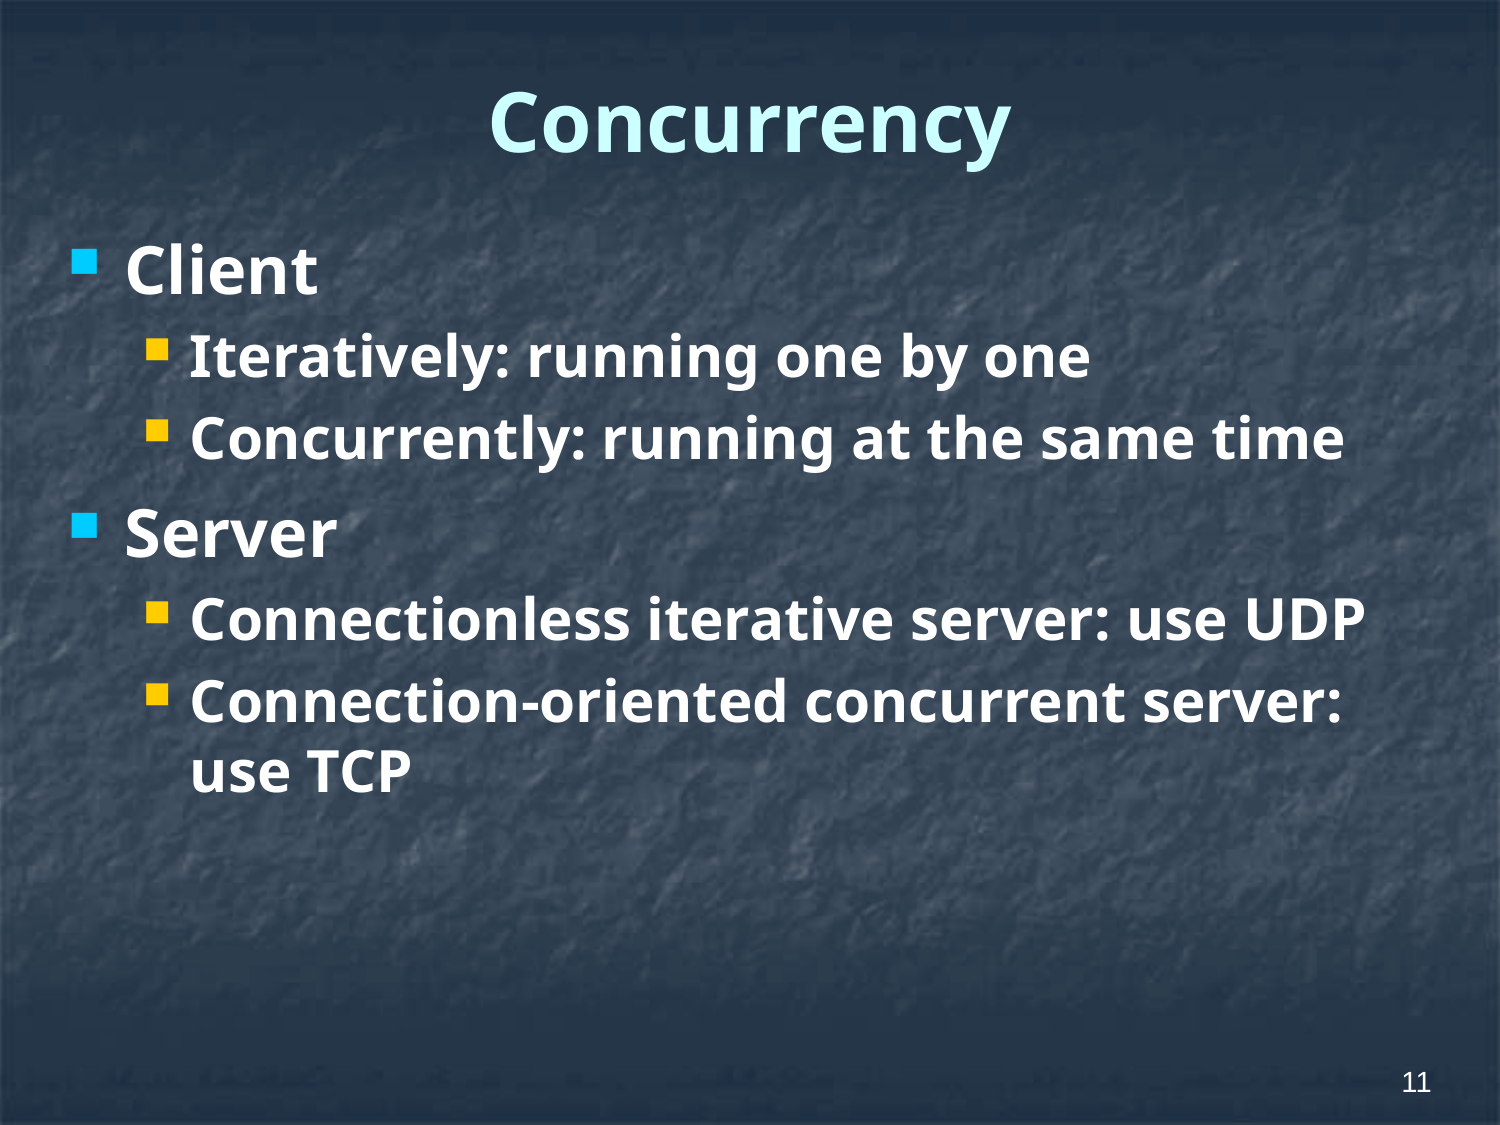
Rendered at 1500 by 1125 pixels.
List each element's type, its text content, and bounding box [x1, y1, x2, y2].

slide_number 11 [1096, 1035, 1447, 1106]
title Concurrency [53, 19, 1447, 220]
list Client Iteratively: running one by one Concurrently: running at the same time Server Connectionless iterative server: use UDP Connection-oriented concurrent server: use TCP [53, 220, 1447, 1035]
